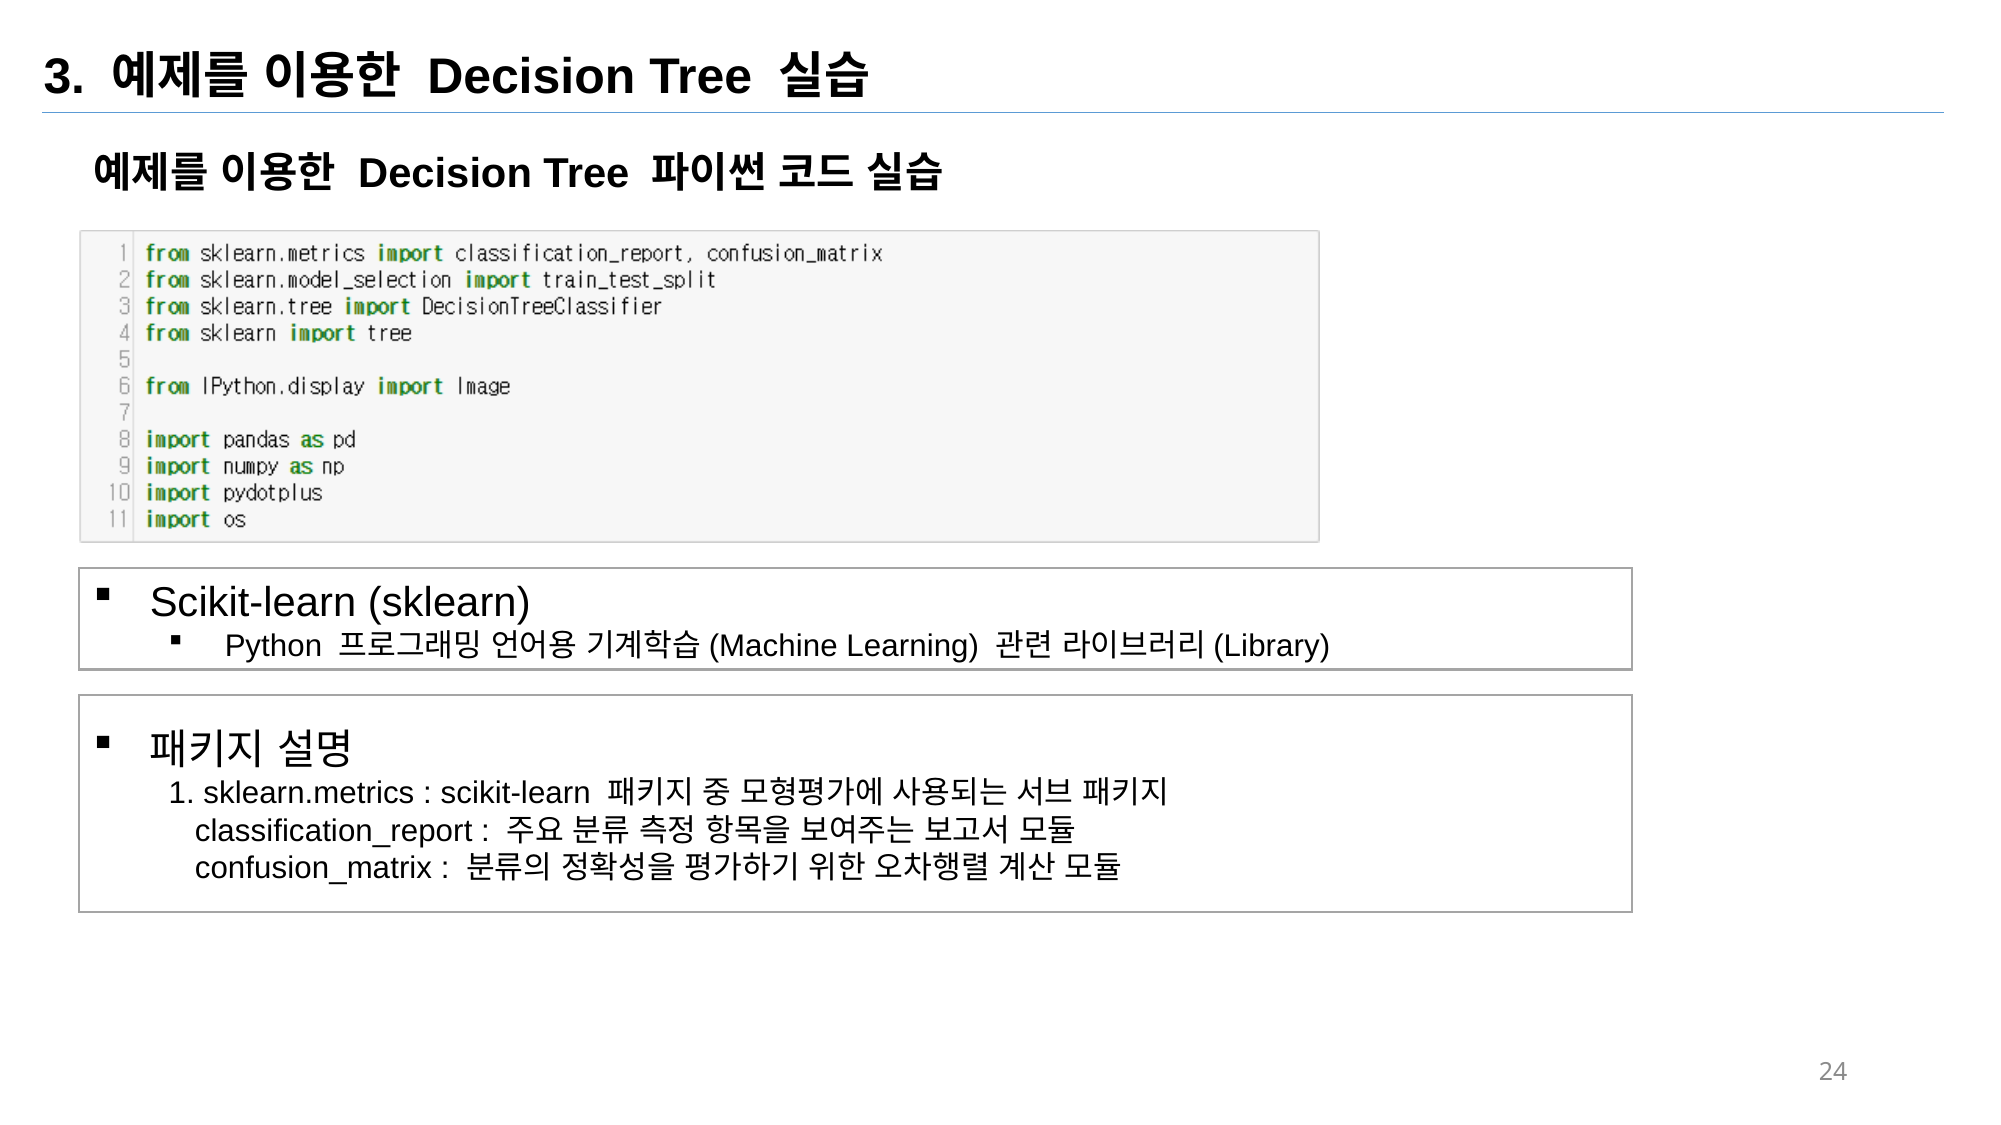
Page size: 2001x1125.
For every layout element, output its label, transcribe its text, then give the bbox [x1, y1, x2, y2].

text_box 3. 예제를 이용한 Decision Tree 실습 [28, 36, 1402, 112]
text_box 패키지 설명 1. sklearn.metrics : scikit-learn 패키지 중 모형평가에 사용되는 서브 패키지 classification_report : 주요 분류 측정 항목을 보여주는 보고서 모듈 confusion_matrix : 분류의 정확성을 평가하기 위한 오차행렬 계산 모듈 [78, 694, 1633, 913]
text_box Scikit-learn (sklearn) Python 프로그래밍 언어용 기계학습(Machine Learning) 관련 라이브러리(Library) [78, 567, 1633, 671]
picture [78, 230, 1320, 543]
slide_number 24 [1412, 1042, 1863, 1103]
text_box 예제를 이용한 Decision Tree 파이썬 코드 실습 [78, 138, 1452, 204]
